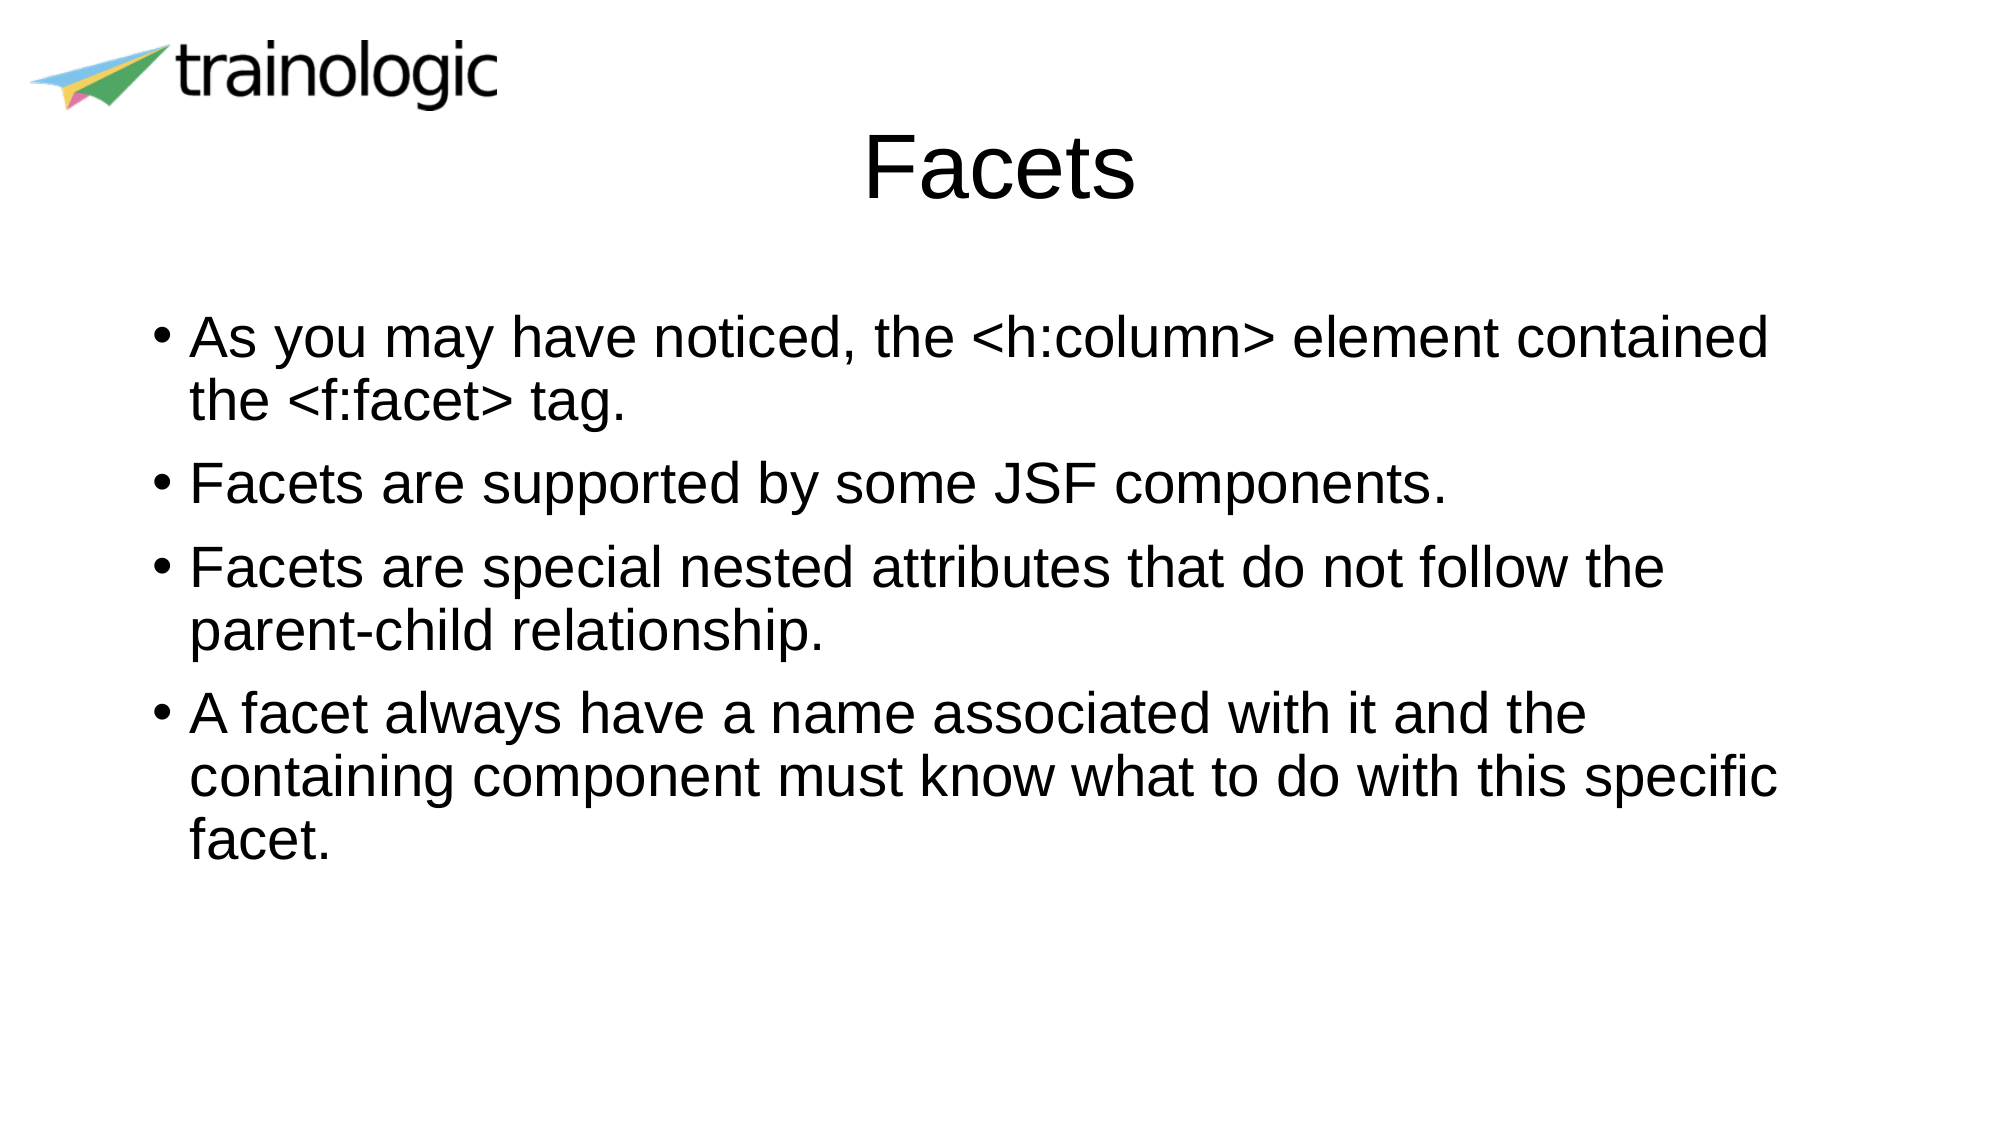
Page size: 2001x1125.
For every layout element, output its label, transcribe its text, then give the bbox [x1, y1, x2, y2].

title Facets [137, 59, 1863, 278]
list As you may have noticed, the <h:column> element contained the <f:facet> tag. Facets are supported by some JSF components. Facets are special nested attributes that do not follow the parent-child relationship. A facet always have a name associated with it and the containing component must know what to do with this specific facet. [137, 299, 1863, 1014]
picture [30, 40, 497, 111]
